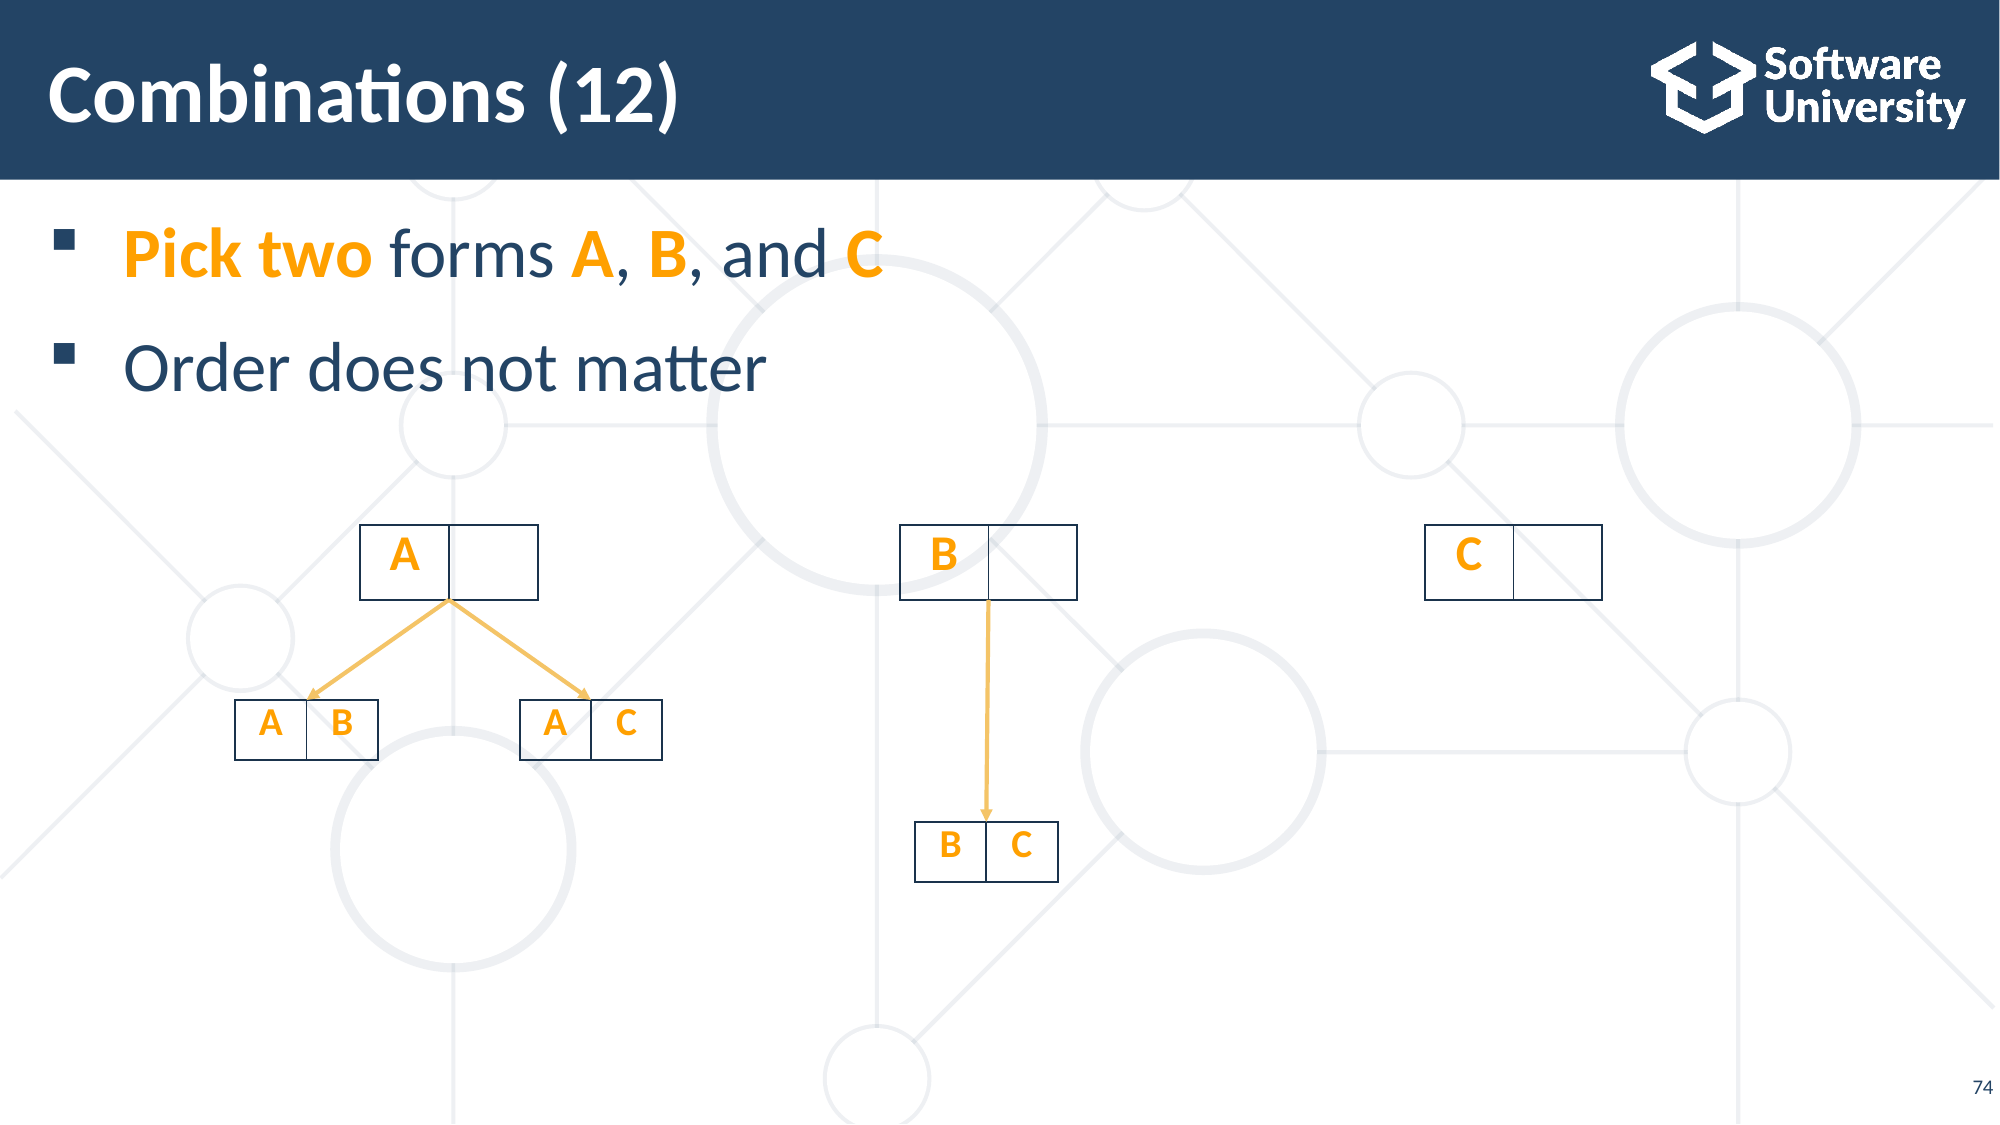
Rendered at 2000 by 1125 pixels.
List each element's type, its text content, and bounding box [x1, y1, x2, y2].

table_header C [1426, 526, 1513, 599]
picture [1651, 41, 1966, 134]
title Combinations (12) [31, 16, 1591, 162]
table_header [989, 526, 1076, 599]
slide_number 74 [1929, 1070, 2000, 1103]
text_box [306, 599, 447, 701]
table_header C [592, 701, 661, 759]
table_header A [521, 709, 590, 759]
table_header B [916, 823, 985, 881]
table_header C [987, 823, 1057, 881]
table_header A [361, 526, 448, 598]
list Pick two forms A, B, and C Order does not matter [31, 196, 1970, 1050]
table_header B [307, 709, 377, 759]
table_header [450, 526, 537, 598]
table_header [1514, 526, 1601, 599]
table_header B [901, 526, 988, 599]
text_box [448, 599, 592, 701]
table_header A [236, 701, 306, 759]
